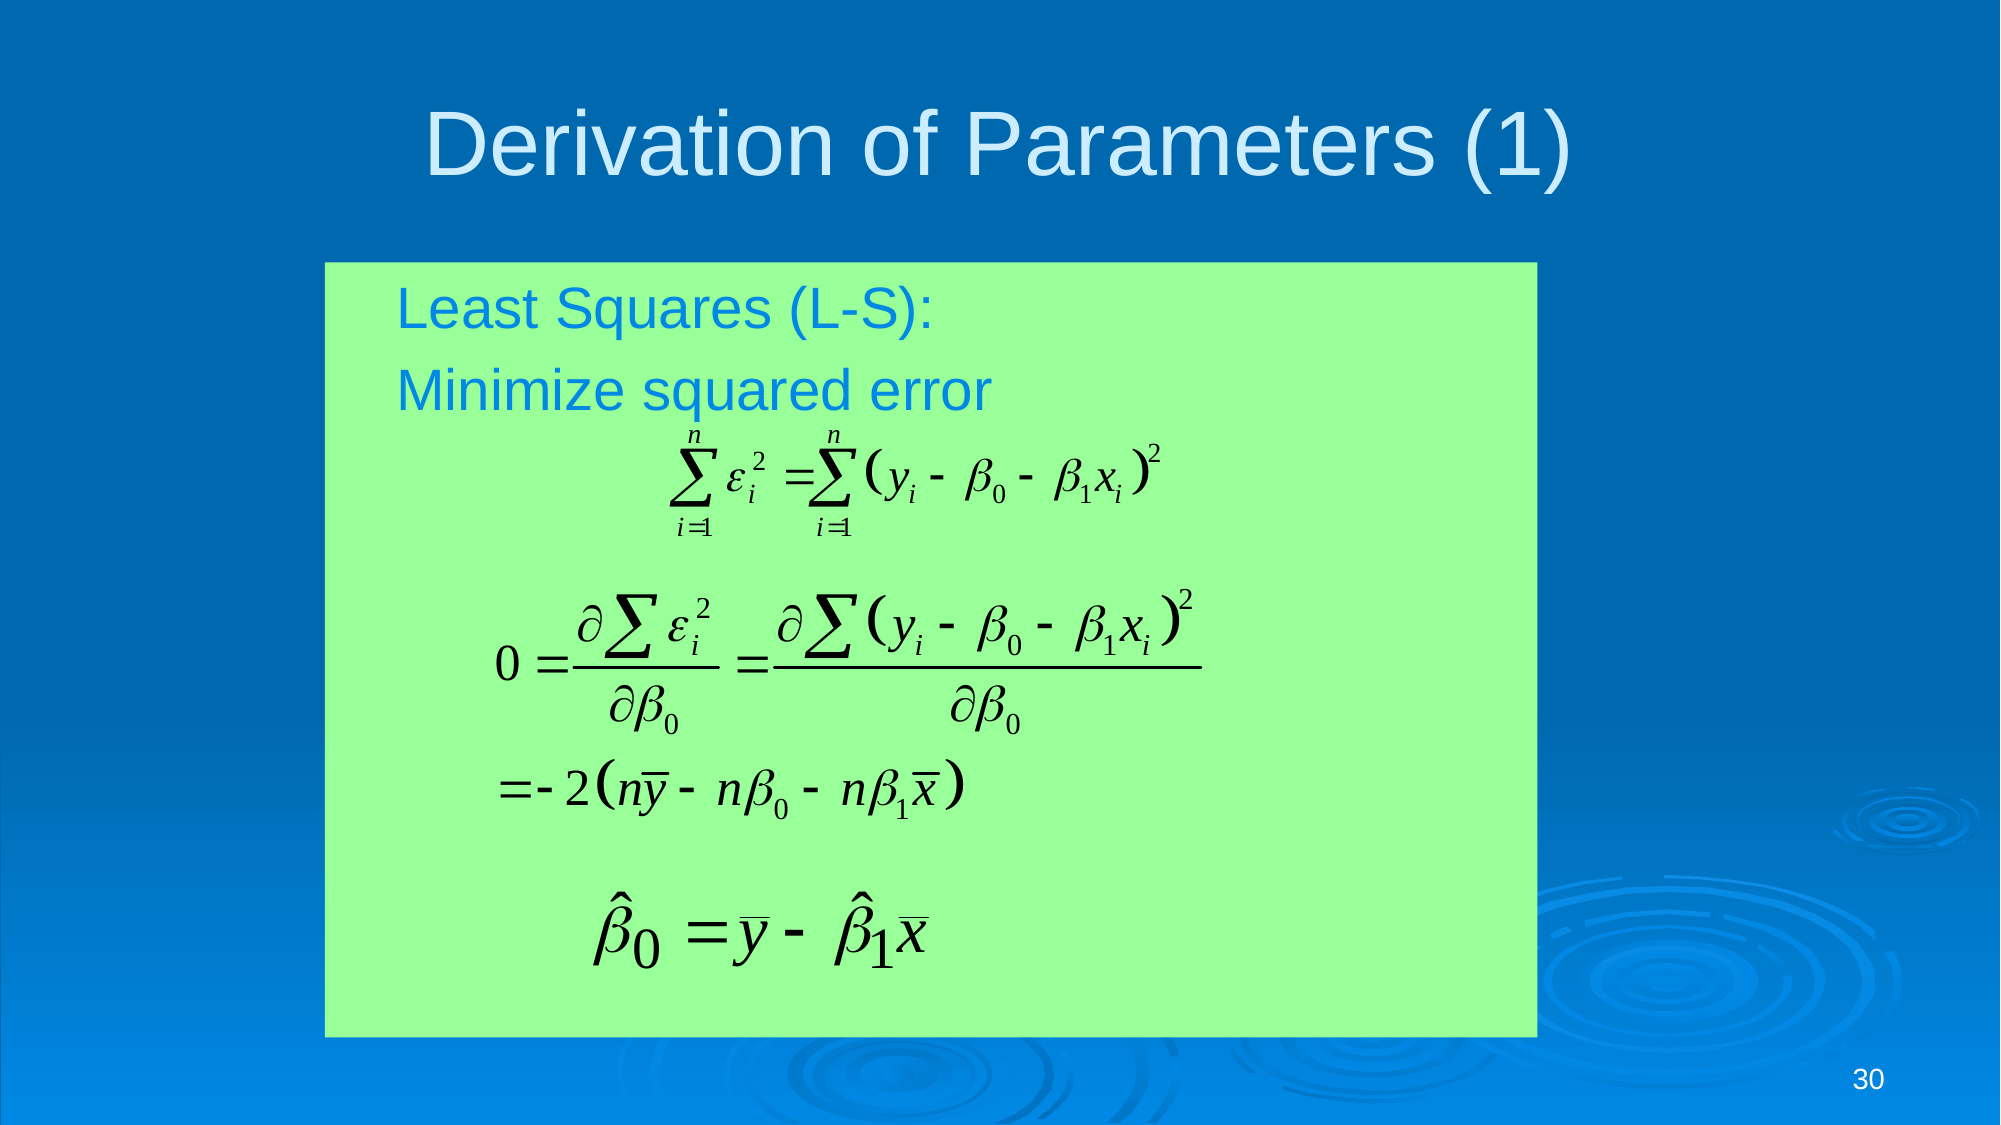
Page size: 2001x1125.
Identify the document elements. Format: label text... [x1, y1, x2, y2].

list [662, 412, 1175, 547]
slide_number 30 [1433, 1024, 1900, 1103]
list Least Squares (L-S): Minimize squared error [324, 262, 1538, 1038]
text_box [587, 887, 934, 975]
title Derivation of Parameters (1) [99, 45, 1900, 233]
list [487, 574, 1213, 836]
